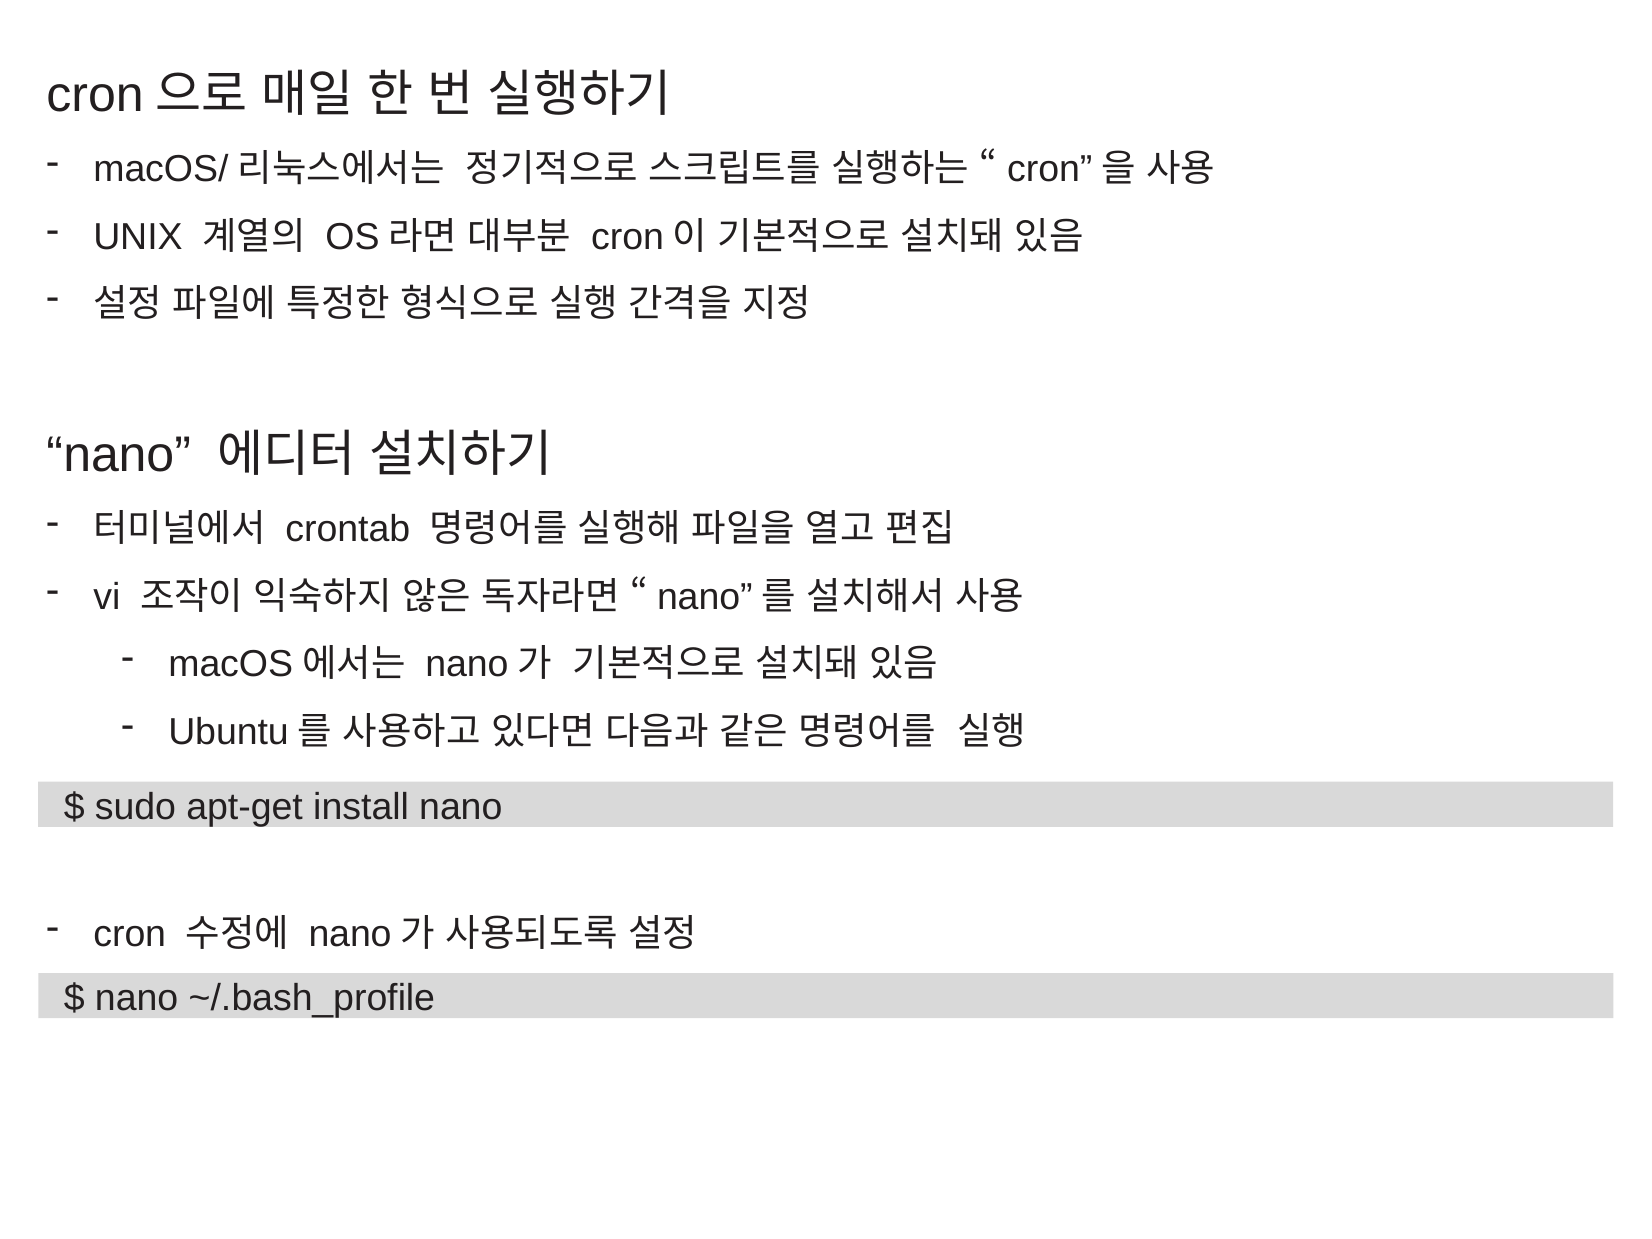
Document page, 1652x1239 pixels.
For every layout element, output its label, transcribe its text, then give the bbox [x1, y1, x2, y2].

text_box cron으로 매일 한 번 실행하기 macOS/리눅스에서는 정기적으로 스크립트를 실행하는 “cron”을 사용 UNIX 계열의 OS라면 대부분 cron이 기본적으로 설치돼 있음 설정 파일에 특정한 형식으로 실행 간격을 지정 “nano” 에디터 설치하기 터미널에서 crontab 명령어를 실행해 파일을 열고 편집 vi 조작이 익숙하지 않은 독자라면 “nano”를 설치해서 사용 macOS에서는 nano가 기본적으로 설치돼 있음 Ubuntu를 사용하고 있다면 다음과 같은 명령어를 실행 cron 수정에 nano가 사용되도록 설정 [44, 827, 1607, 973]
text_box $ sudo apt-get install nano [38, 781, 1614, 827]
text_box $ nano ~/.bash_profile [38, 973, 1614, 1019]
text_box cron으로 매일 한 번 실행하기 macOS/리눅스에서는 정기적으로 스크립트를 실행하는 “cron”을 사용 UNIX 계열의 OS라면 대부분 cron이 기본적으로 설치돼 있음 설정 파일에 특정한 형식으로 실행 간격을 지정 “nano” 에디터 설치하기 터미널에서 crontab 명령어를 실행해 파일을 열고 편집 vi 조작이 익숙하지 않은 독자라면 “nano”를 설치해서 사용 macOS에서는 nano가 기본적으로 설치돼 있음 Ubuntu를 사용하고 있다면 다음과 같은 명령어를 실행 cron 수정에 nano가 사용되도록 설정 [44, 31, 1607, 781]
